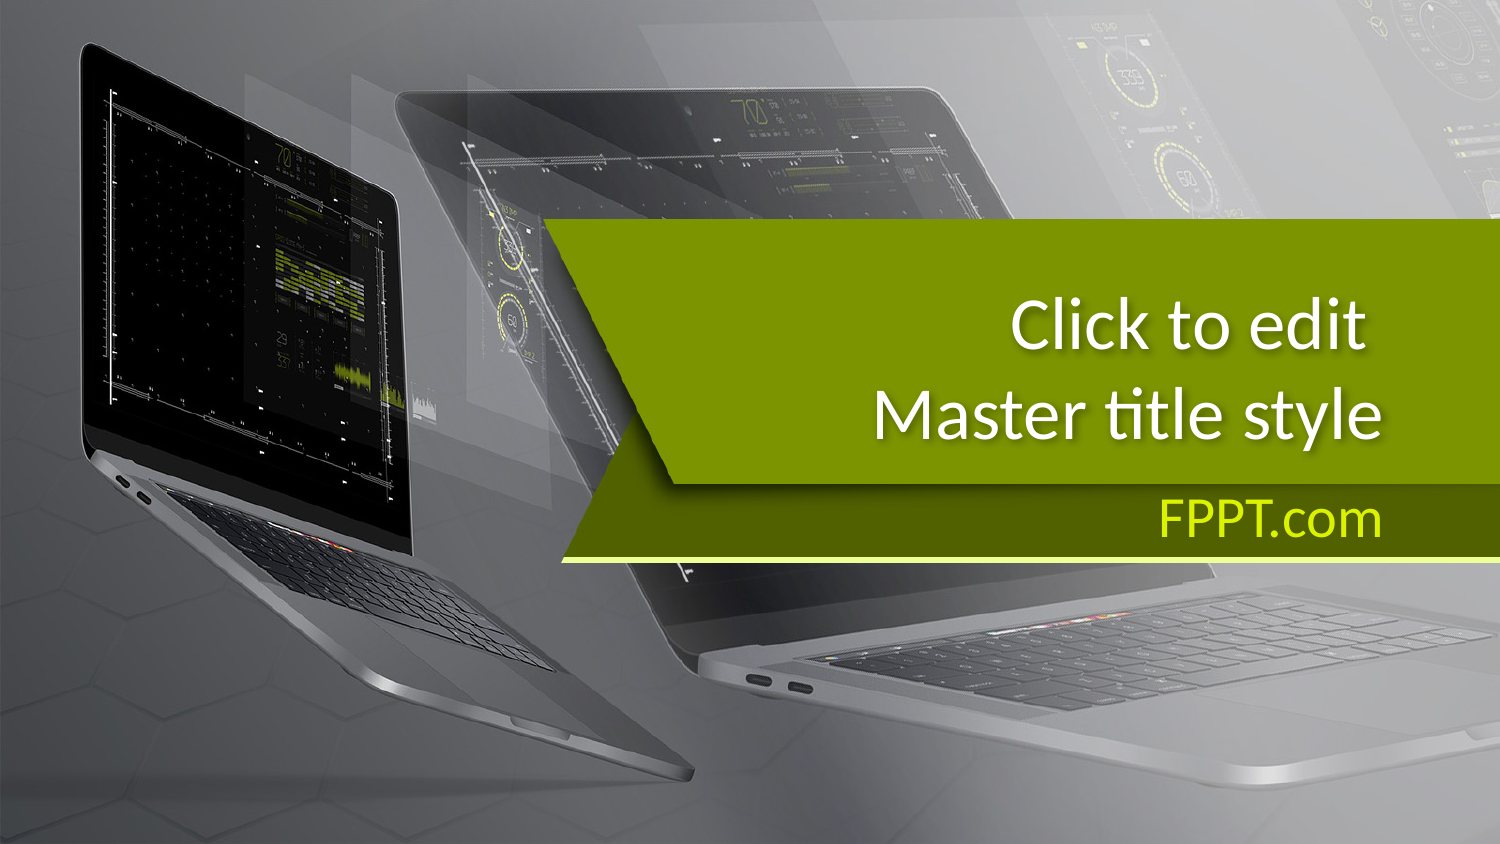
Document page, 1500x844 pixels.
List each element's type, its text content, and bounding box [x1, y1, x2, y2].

subtitle FPPT.com [258, 471, 1399, 592]
picture [0, 0, 1500, 844]
title Click to edit Master title style [246, 255, 1400, 475]
